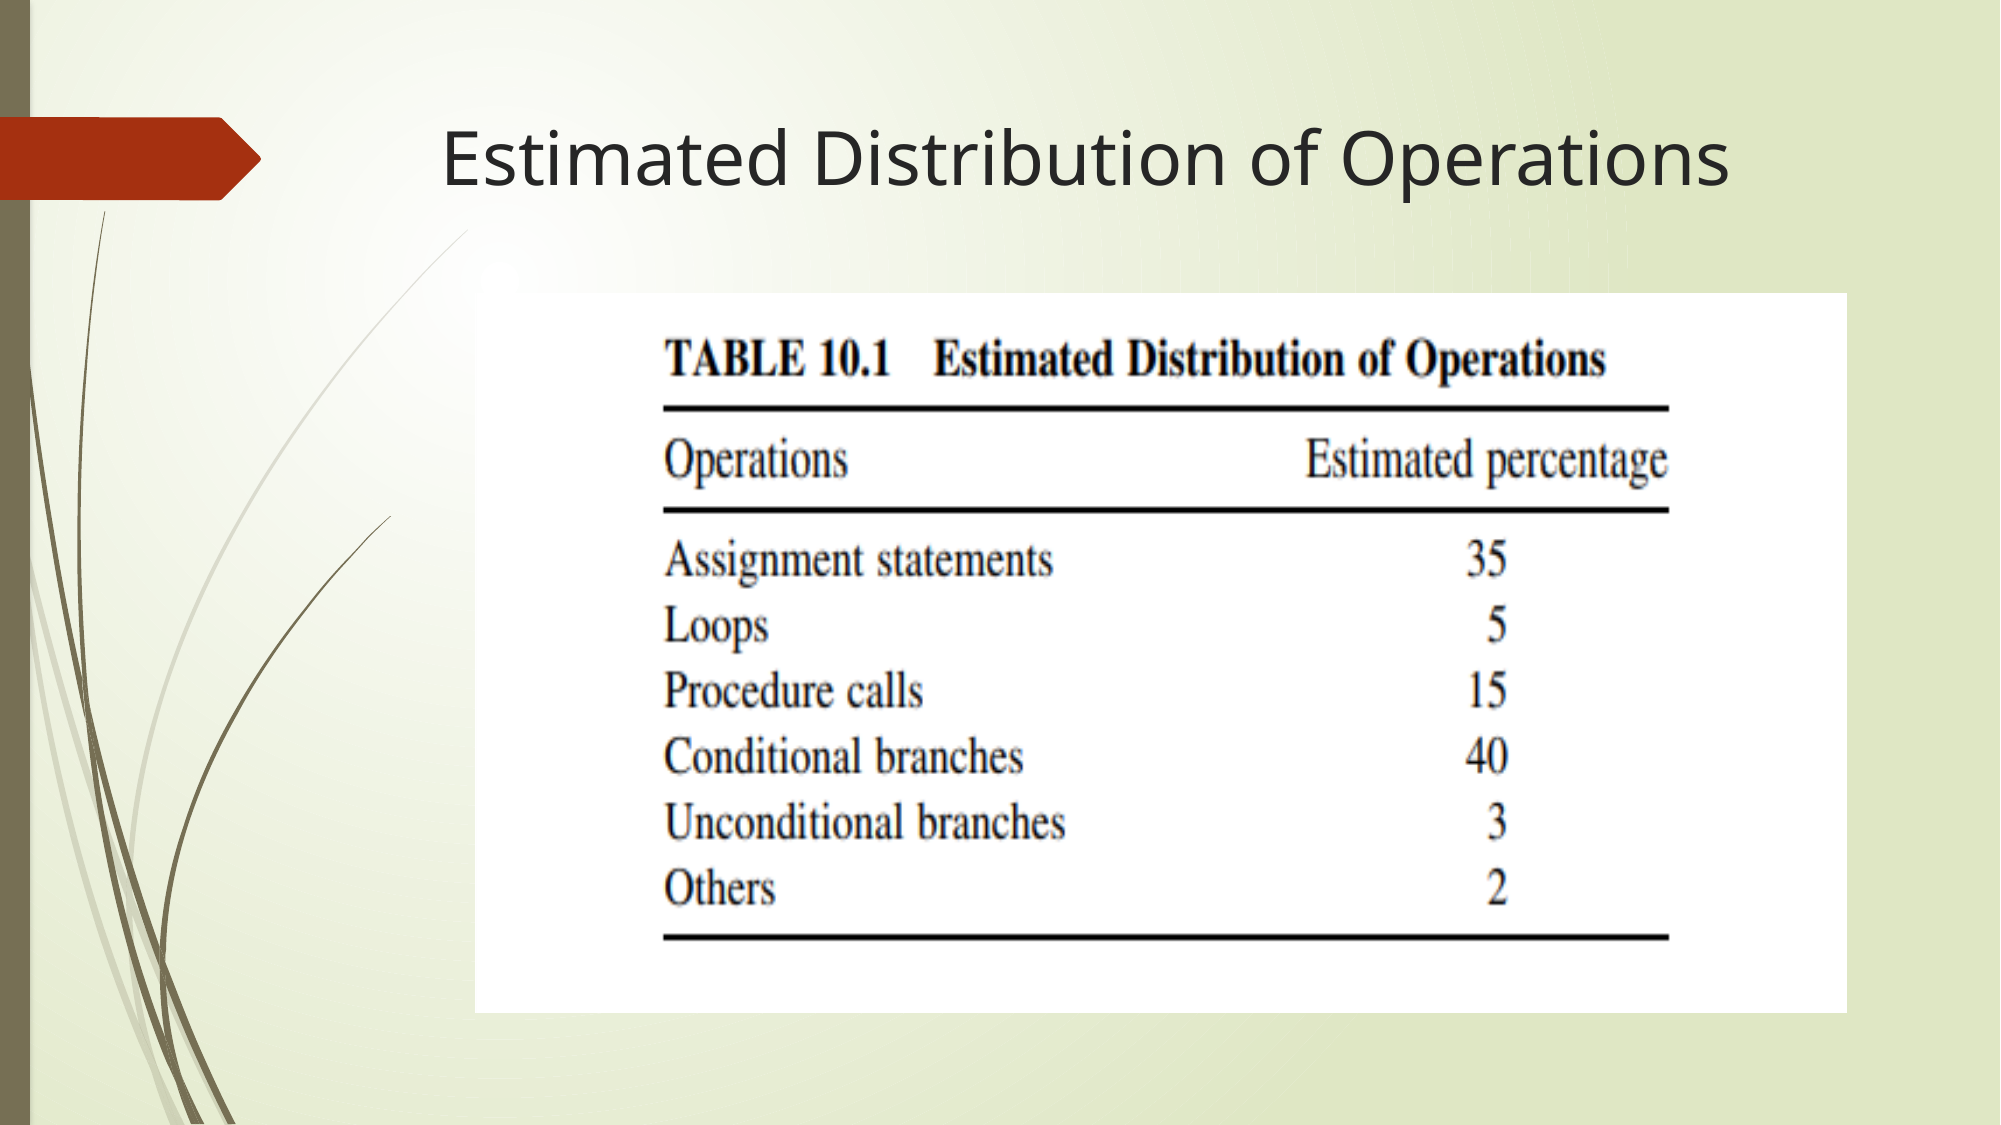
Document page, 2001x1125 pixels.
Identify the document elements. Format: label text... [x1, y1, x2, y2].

title Estimated Distribution of Operations [425, 102, 1888, 313]
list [475, 293, 1847, 1013]
